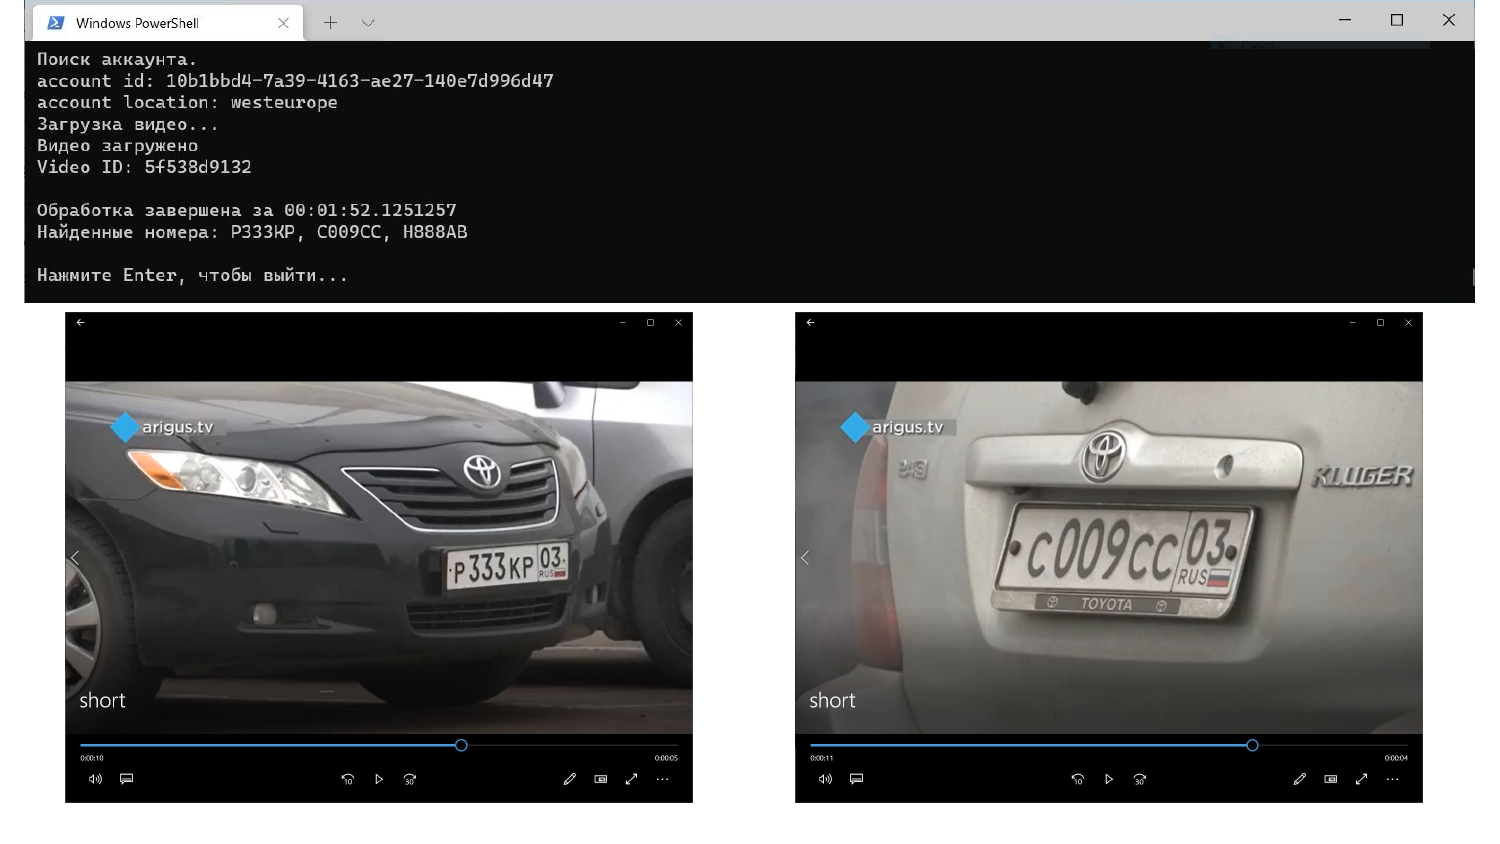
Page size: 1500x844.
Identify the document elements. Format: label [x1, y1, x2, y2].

picture [24, 0, 1476, 304]
picture [65, 311, 693, 804]
picture [795, 311, 1423, 804]
